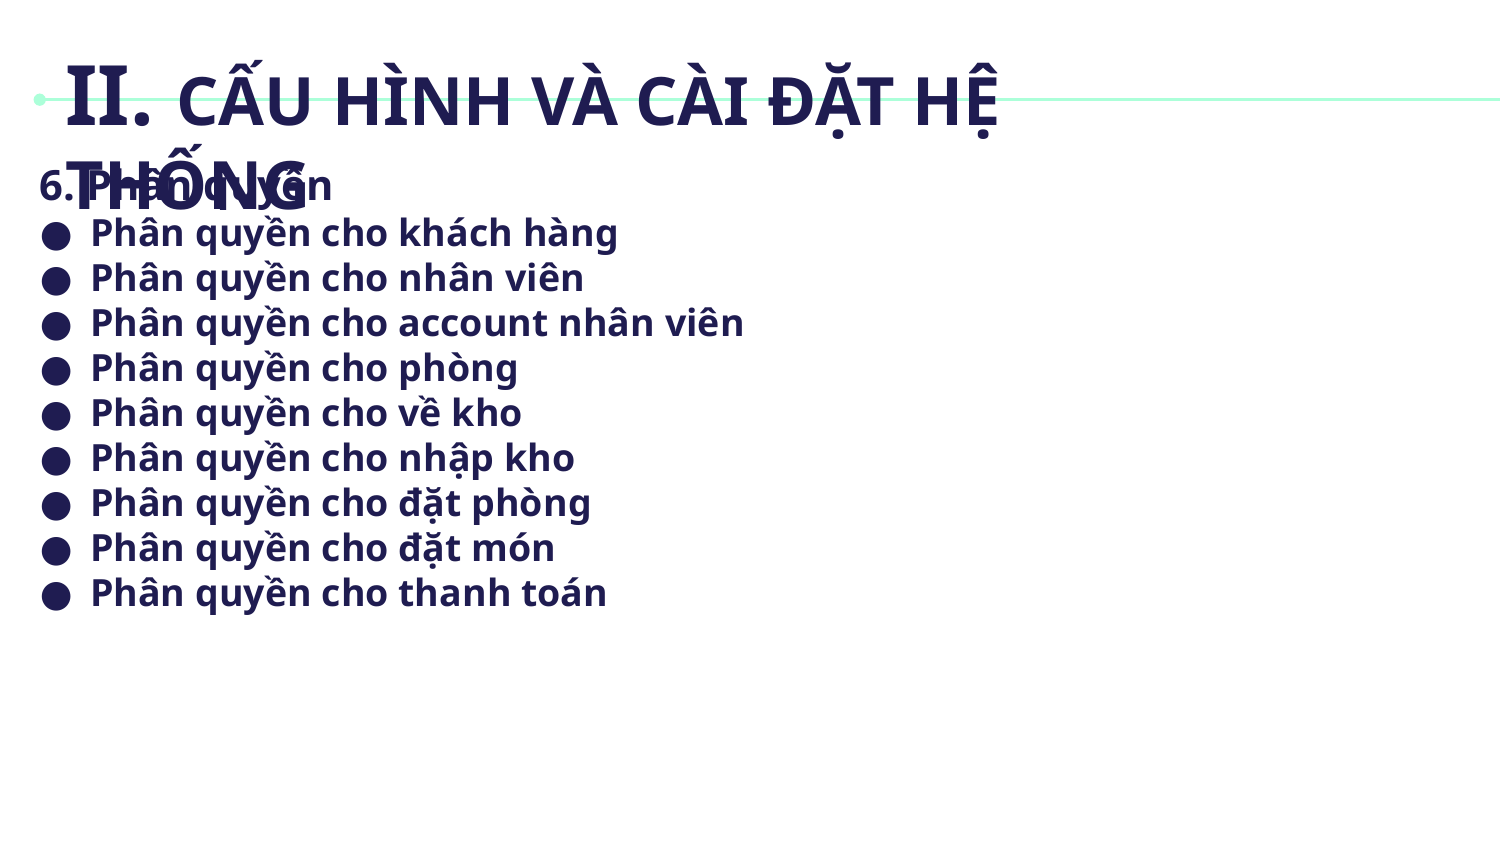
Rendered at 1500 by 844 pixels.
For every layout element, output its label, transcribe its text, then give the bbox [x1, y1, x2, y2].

list 6. Phân quyền Phân quyền cho khách hàng Phân quyền cho nhân viên Phân quyền cho account nhân viên Phân quyền cho phòng Phân quyền cho về kho Phân quyền cho nhập kho Phân quyền cho đặt phòng Phân quyền cho đặt món Phân quyền cho thanh toán [0, 144, 1500, 817]
title II. CẤU HÌNH VÀ CÀI ĐẶT HỆ THỐNG [50, 27, 1220, 138]
